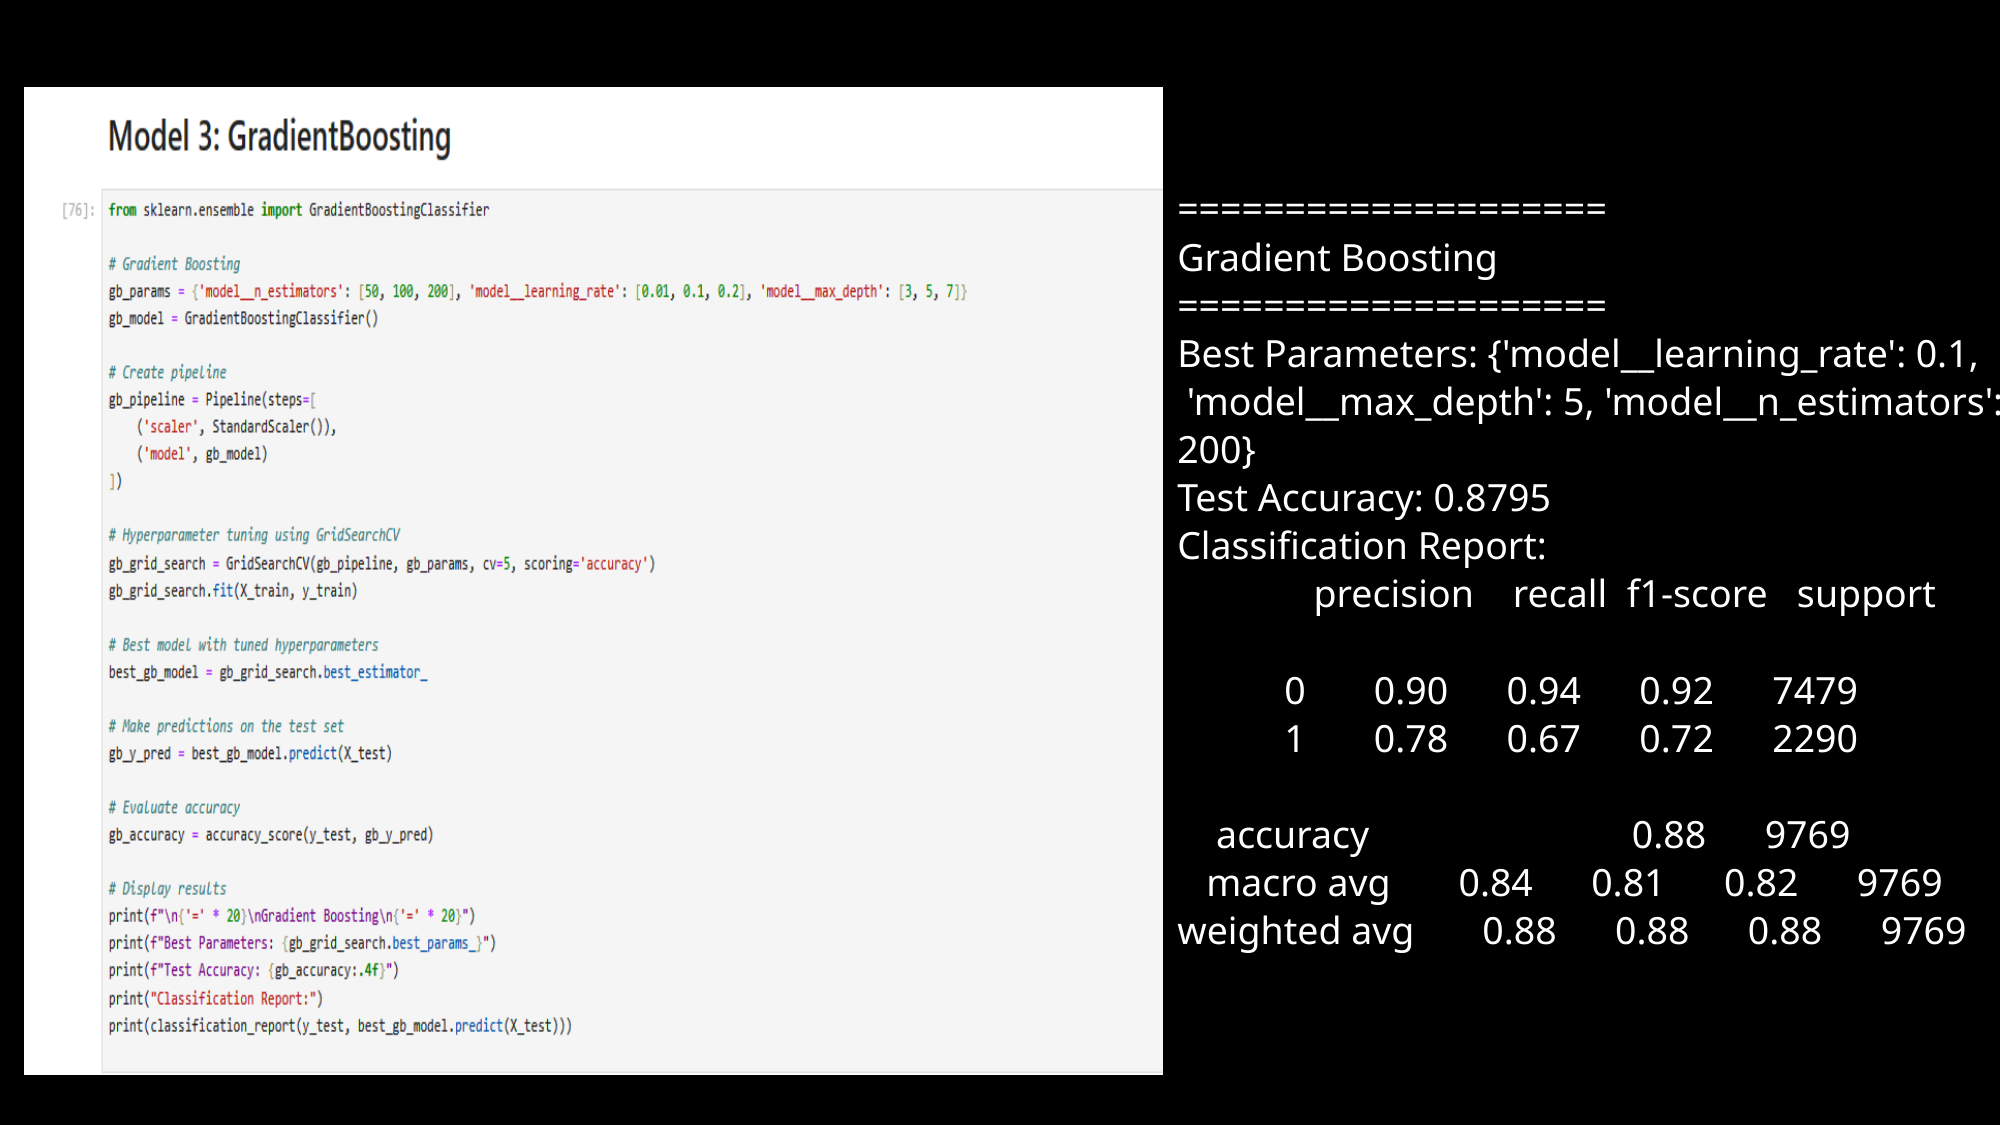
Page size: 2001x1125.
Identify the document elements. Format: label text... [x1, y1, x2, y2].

picture [24, 87, 1163, 1075]
text_box ==================== Gradient Boosting ==================== Best Parameters: {'model__learning_rate': 0.1, 'model__max_depth': 5, 'model__n_estimators': 200} Test Accuracy: 0.8795 Classification Report: precision recall f1-score support 0 0.90 0.94 0.92 7479 1 0.78 0.67 0.72 2290 accuracy 0.88 9769 macro avg 0.84 0.81 0.82 9769 weighted avg 0.88 0.88 0.88 9769 [1163, 174, 2000, 960]
